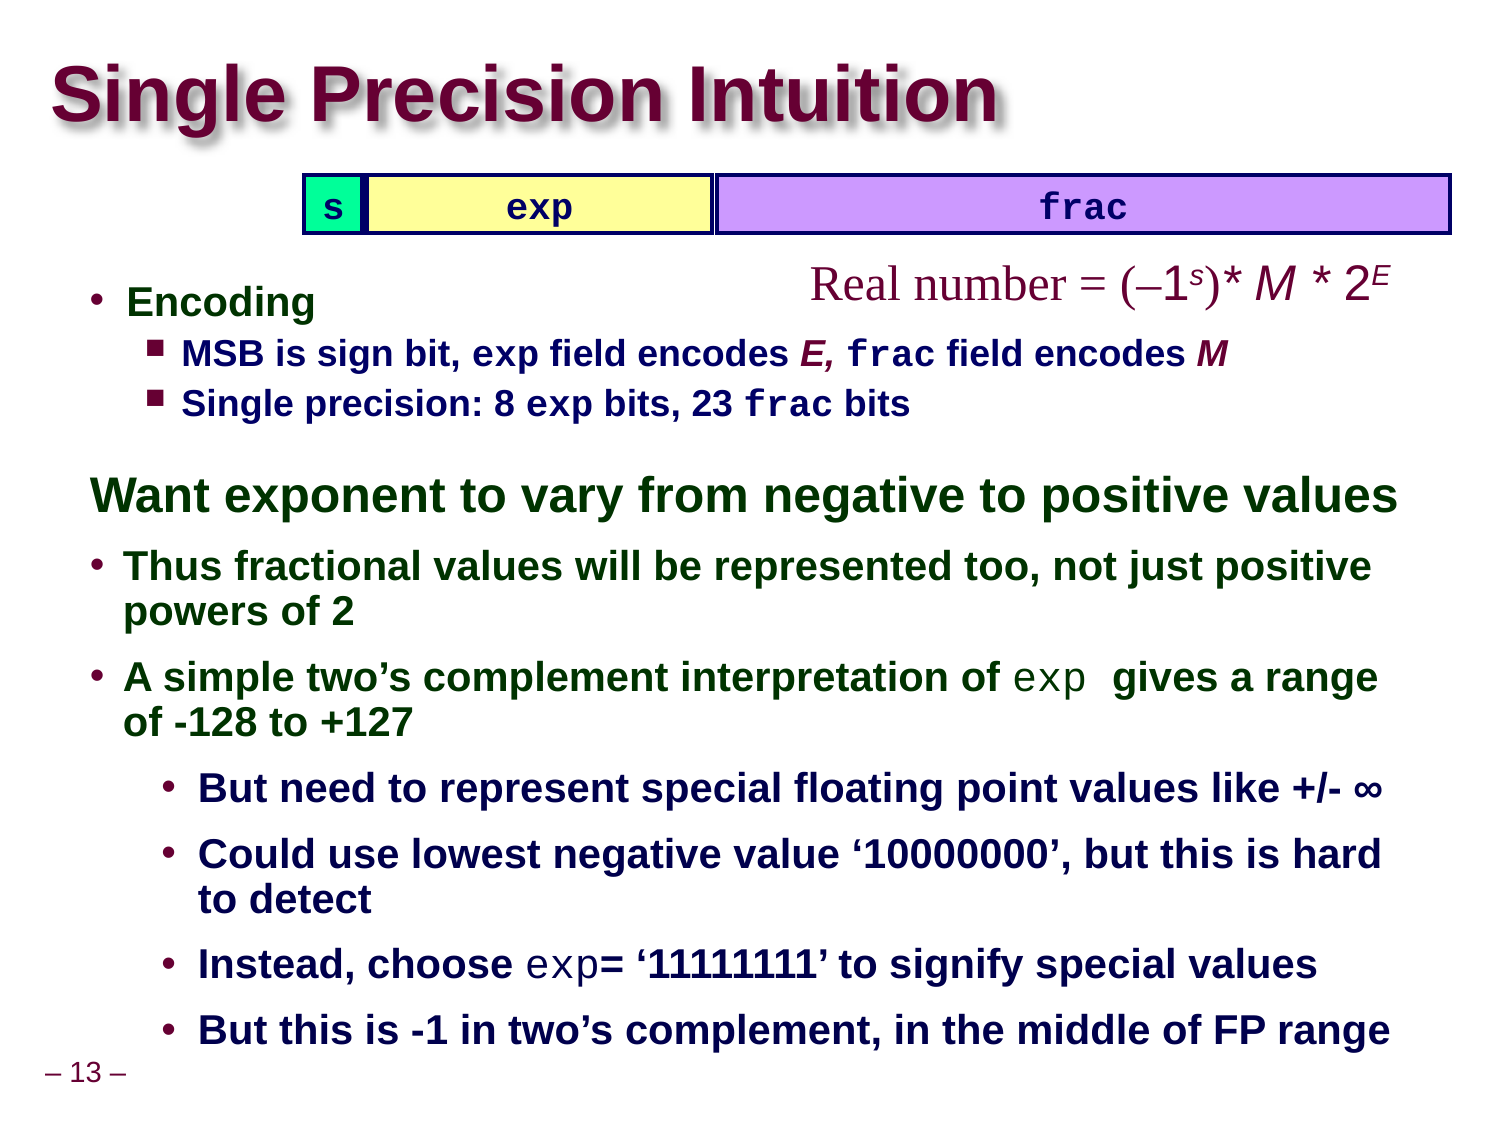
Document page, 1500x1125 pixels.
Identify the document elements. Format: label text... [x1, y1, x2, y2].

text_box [303, 174, 1451, 234]
text_box Want exponent to vary from negative to positive values Thus fractional values will be represented too, not just positive powers of 2 A simple two’s complement interpretation of exp gives a range of -128 to +127 But need to represent special floating point values like +/- ∞ Could use lowest negative value ‘10000000’, but this is hard to detect Instead, choose exp= ‘11111111’ to signify special values But this is -1 in two’s complement, in the middle of FP range [74, 462, 1438, 1045]
title Single Precision Intuition [50, 50, 1303, 144]
list Encoding MSB is sign bit, exp field encodes E, frac field encodes M Single precision: 8 exp bits, 23 frac bits [74, 275, 1438, 462]
text_box Real number = (–1s)* M * 2E [794, 249, 1406, 319]
